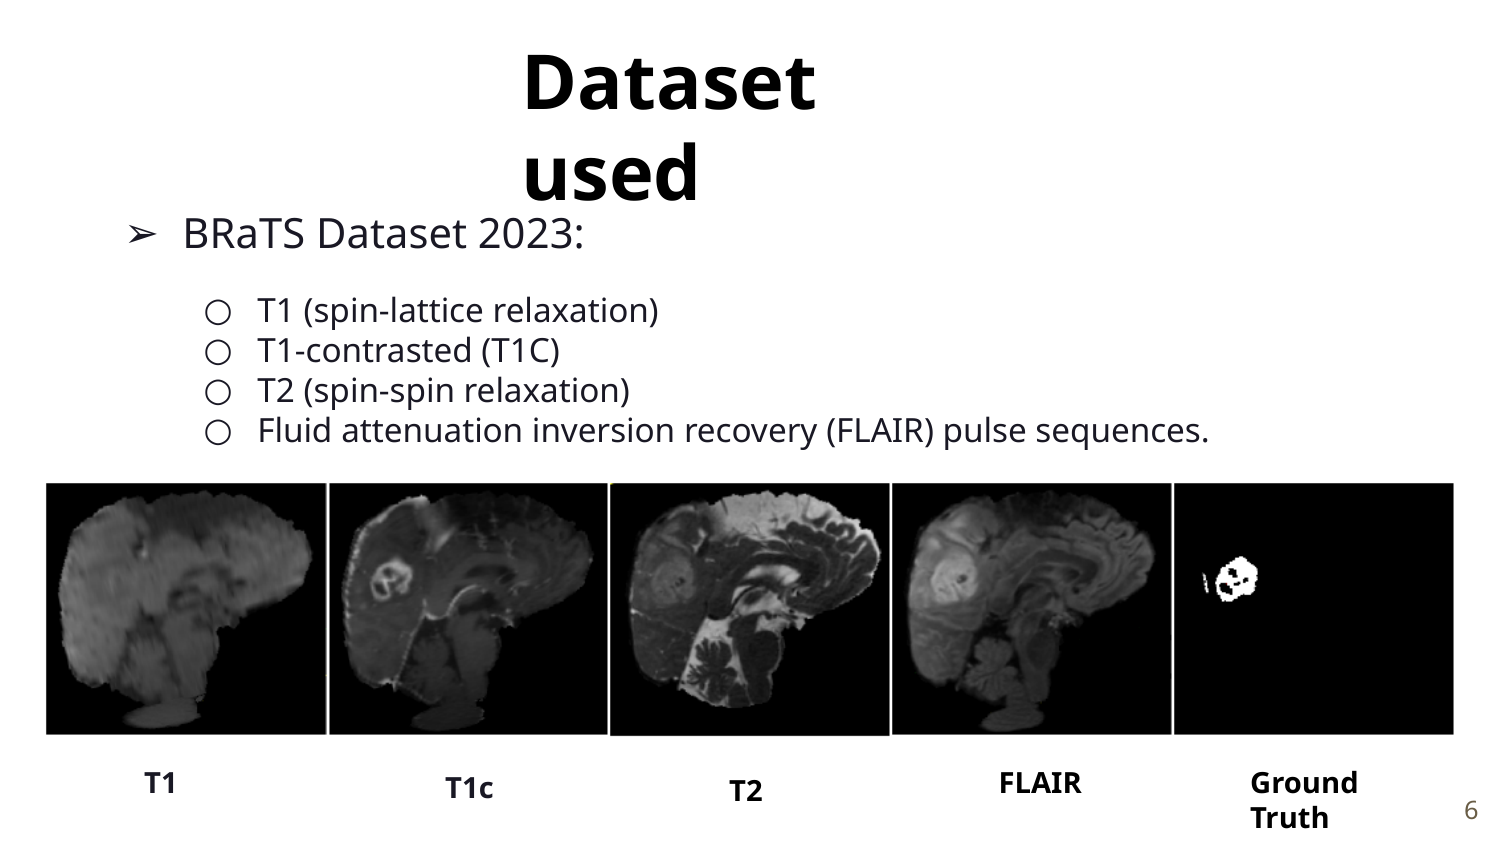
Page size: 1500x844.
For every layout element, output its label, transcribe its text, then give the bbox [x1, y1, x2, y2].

text_box T1c [430, 785, 533, 816]
picture [41, 478, 1459, 776]
text_box Dataset used [506, 18, 993, 147]
slide_number ‹#› [1403, 779, 1494, 844]
text_box T2 [714, 785, 792, 813]
text_box T1 [129, 785, 249, 821]
text_box FLAIR [983, 785, 1125, 821]
text_box Ground Truth [1234, 785, 1415, 821]
text_box BRaTS Dataset 2023: T1 (spin-lattice relaxation) T1-contrasted (T1C) T2 (spin-spin relaxation) Fluid attenuation inversion recovery (FLAIR) pulse sequences. [92, 191, 1299, 476]
